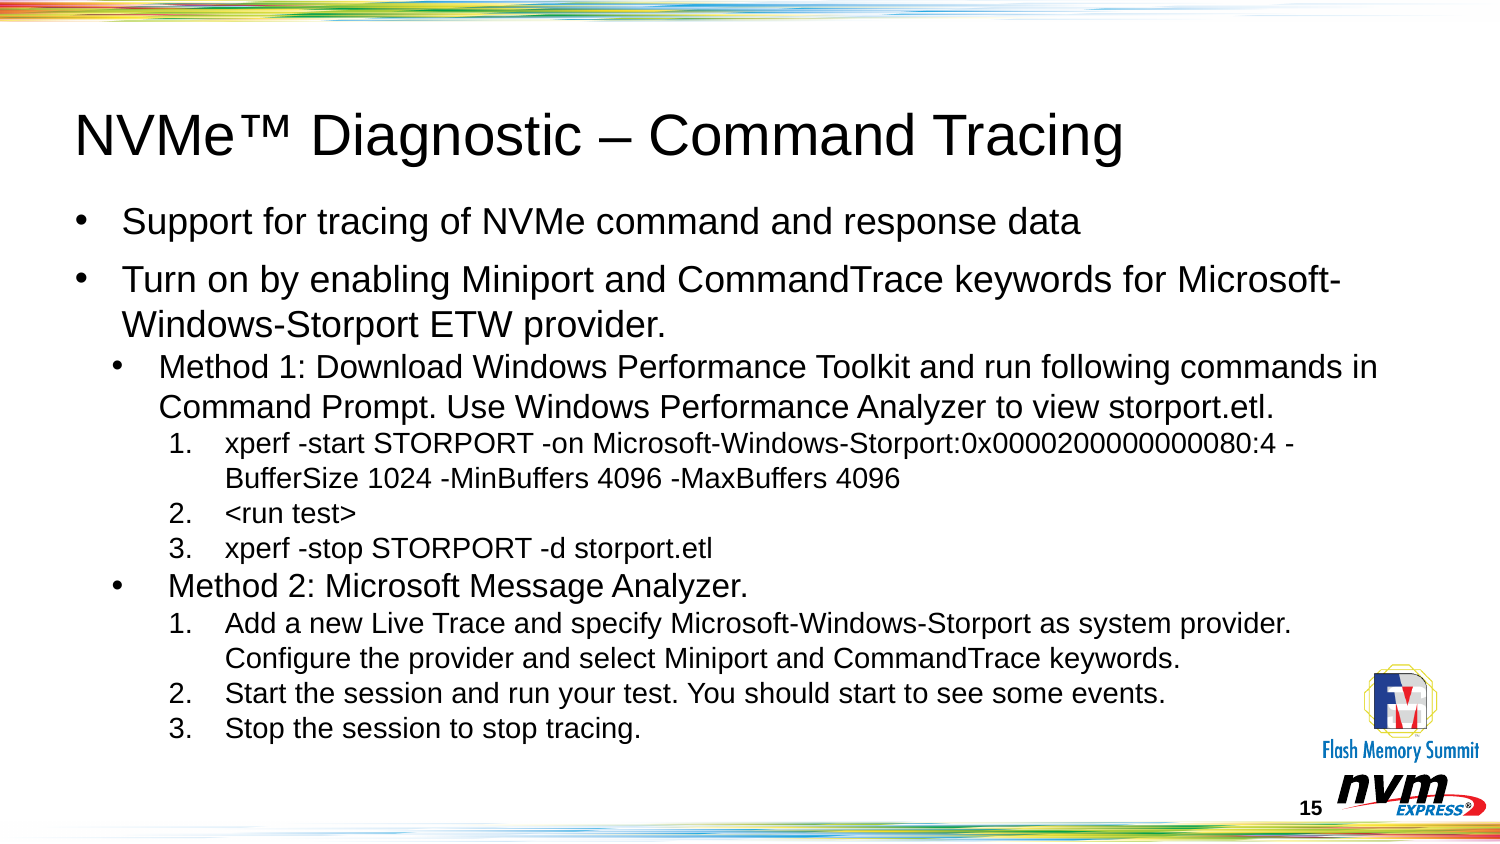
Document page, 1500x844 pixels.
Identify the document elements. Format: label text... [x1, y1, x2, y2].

list Support for tracing of NVMe command and response data Turn on by enabling Miniport and CommandTrace keywords for Microsoft-Windows-Storport ETW provider. Method 1: Download Windows Performance Toolkit and run following commands in Command Prompt. Use Windows Performance Analyzer to view storport.etl. xperf -start STORPORT -on Microsoft-Windows-Storport:0x0000200000000080:4 -BufferSize 1024 -MinBuffers 4096 -MaxBuffers 4096 <run test> xperf -stop STORPORT -d storport.etl Method 2: Microsoft Message Analyzer. Add a new Live Trace and specify Microsoft-Windows-Storport as system provider. Configure the provider and select Miniport and CommandTrace keywords. Start the session and run your test. You should start to see some events. Stop the session to stop tracing. [74, 197, 1425, 793]
picture [1425, 664, 1479, 763]
picture [0, 0, 1500, 22]
picture [0, 822, 1500, 842]
title NVMe™ Diagnostic – Command Tracing [74, 96, 1425, 195]
